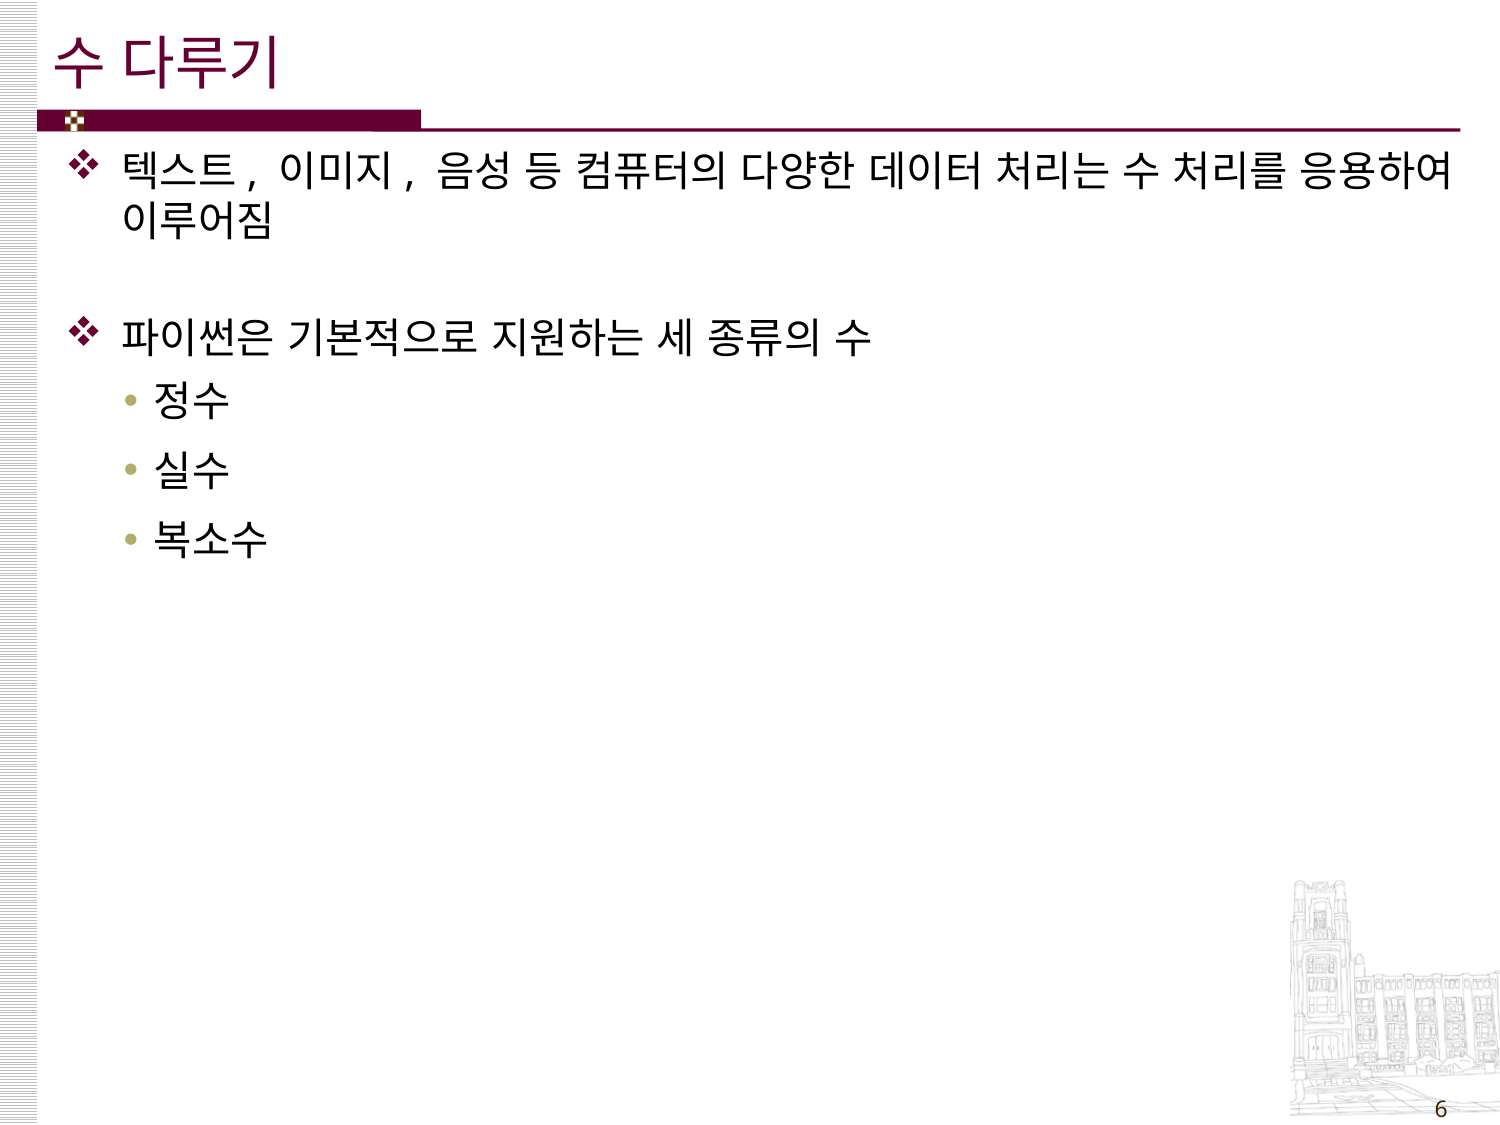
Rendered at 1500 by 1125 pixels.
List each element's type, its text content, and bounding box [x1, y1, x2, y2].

title 수 다루기 [37, 13, 1278, 109]
picture [1290, 874, 1500, 1125]
picture [65, 111, 84, 131]
list 텍스트, 이미지, 음성 등 컴퓨터의 다양한 데이터 처리는 수 처리를 응용하여 이루어짐 파이썬은 기본적으로 지원하는 세 종류의 수 정수 실수 복소수 [50, 137, 1475, 1075]
